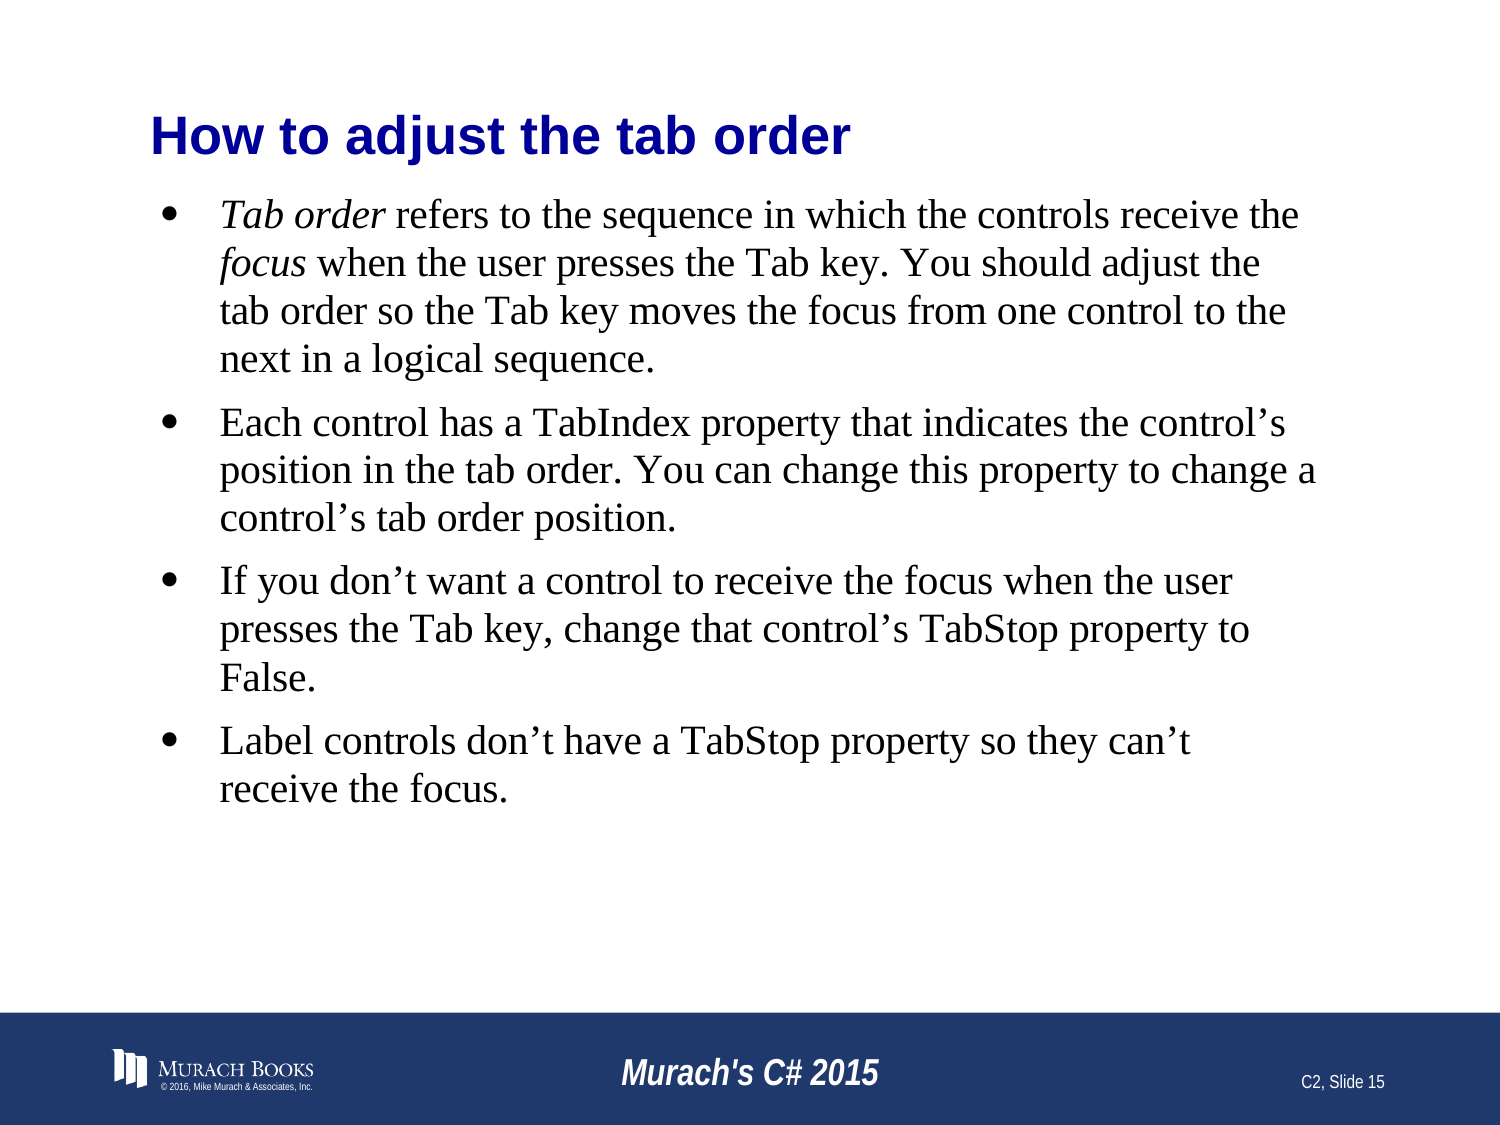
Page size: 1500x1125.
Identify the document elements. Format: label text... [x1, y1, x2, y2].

slide_number C2, Slide 15 [1087, 1025, 1400, 1100]
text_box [162, 187, 1361, 825]
footer © 2016, Mike Murach & Associates, Inc. [12, 1025, 463, 1100]
slide_number Murach's C# 2015 [463, 1025, 1050, 1100]
title How to adjust the tab order [150, 99, 1350, 166]
